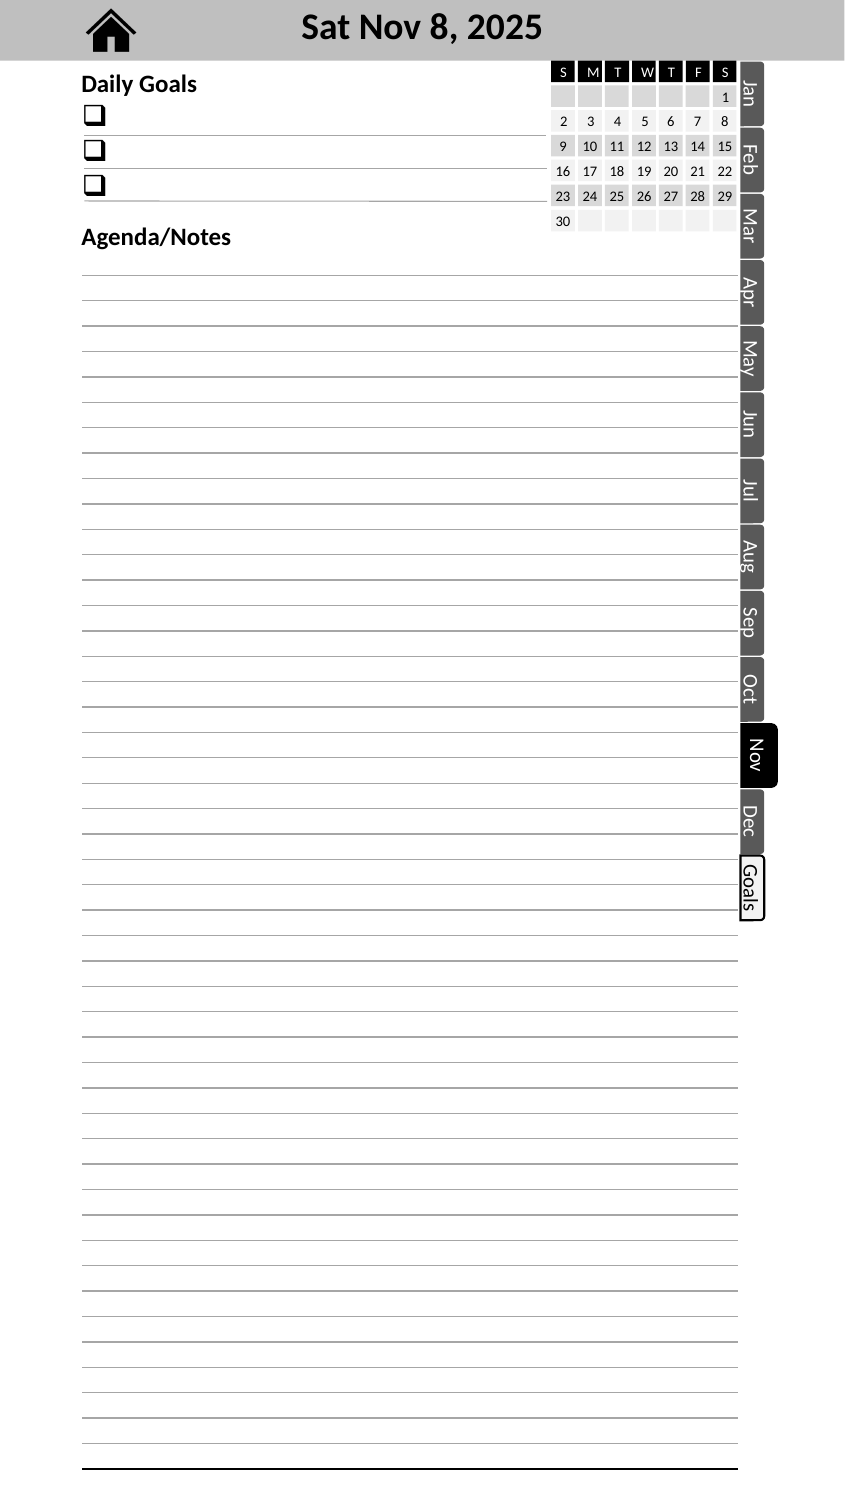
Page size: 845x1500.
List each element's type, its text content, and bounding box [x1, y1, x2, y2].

picture [82, 1, 140, 59]
list Sat Nov 8, 2025 [190, 0, 655, 61]
